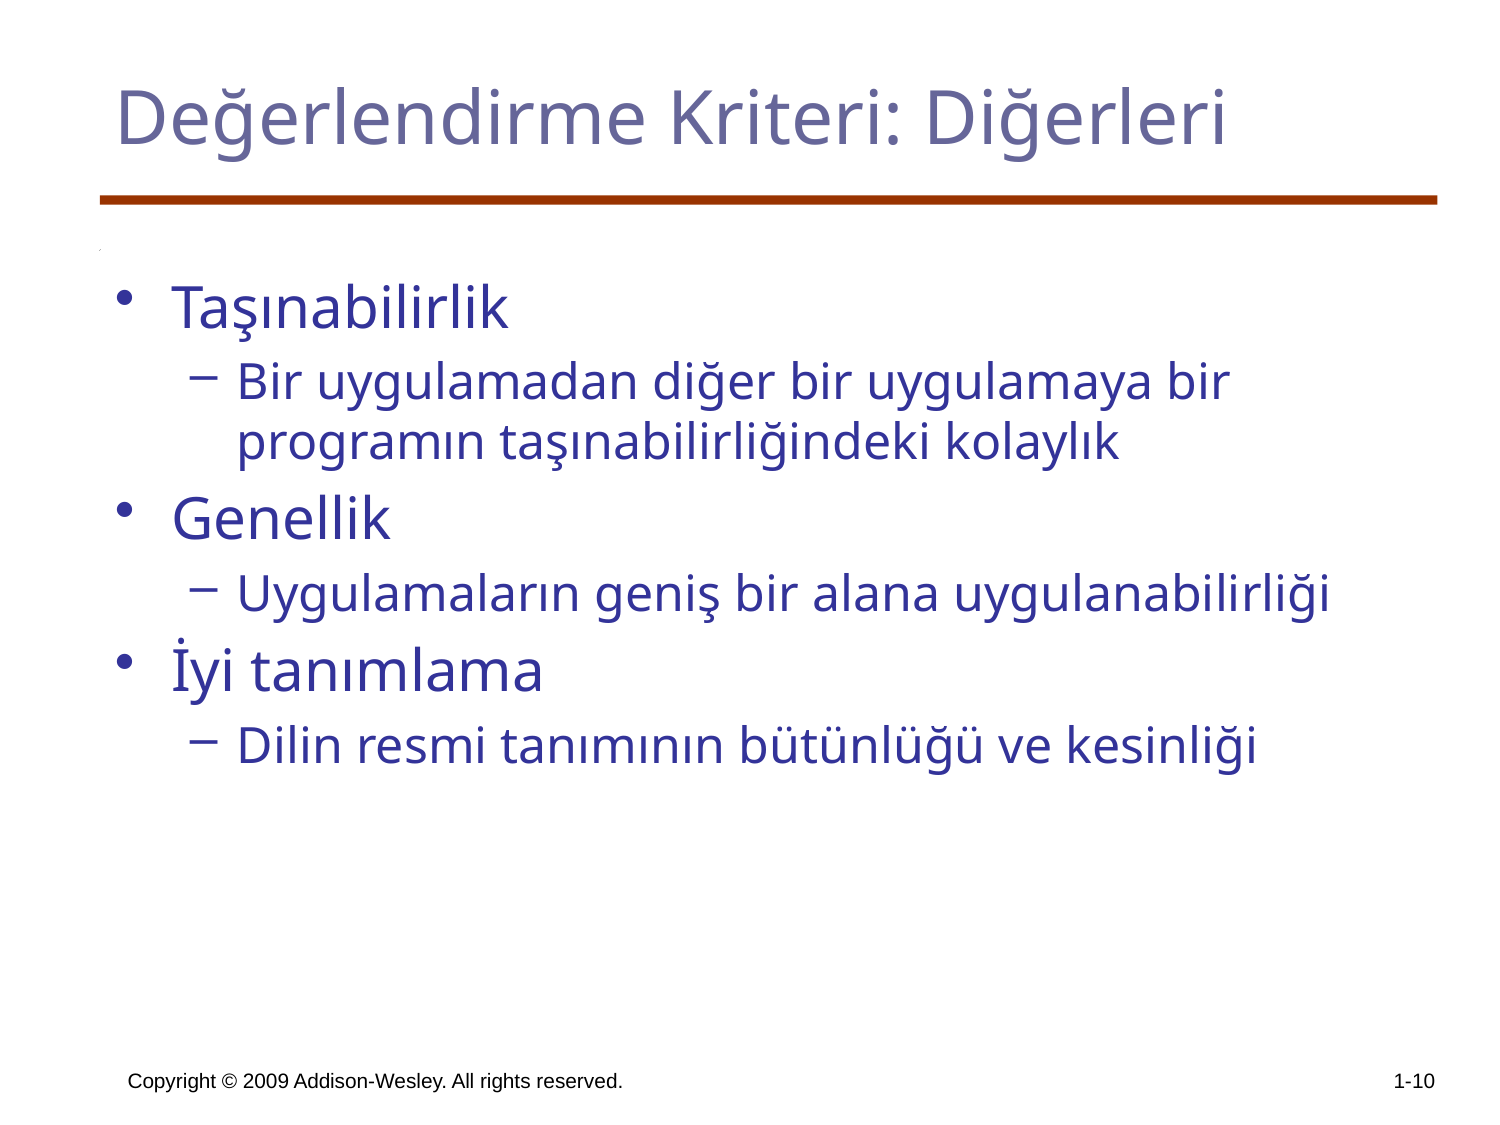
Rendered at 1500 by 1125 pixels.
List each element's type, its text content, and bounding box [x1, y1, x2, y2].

list Taşınabilirlik Bir uygulamadan diğer bir uygulamaya bir programın taşınabilirliğindeki kolaylık Genellik Uygulamaların geniş bir alana uygulanabilirliği İyi tanımlama Dilin resmi tanımının bütünlüğü ve kesinliği [99, 262, 1438, 1013]
slide_number 1-10 [1137, 1024, 1451, 1101]
title Değerlendirme Kriteri: Diğerleri [99, 62, 1438, 250]
footer Copyright © 2009 Addison-Wesley. All rights reserved. [112, 1024, 801, 1101]
